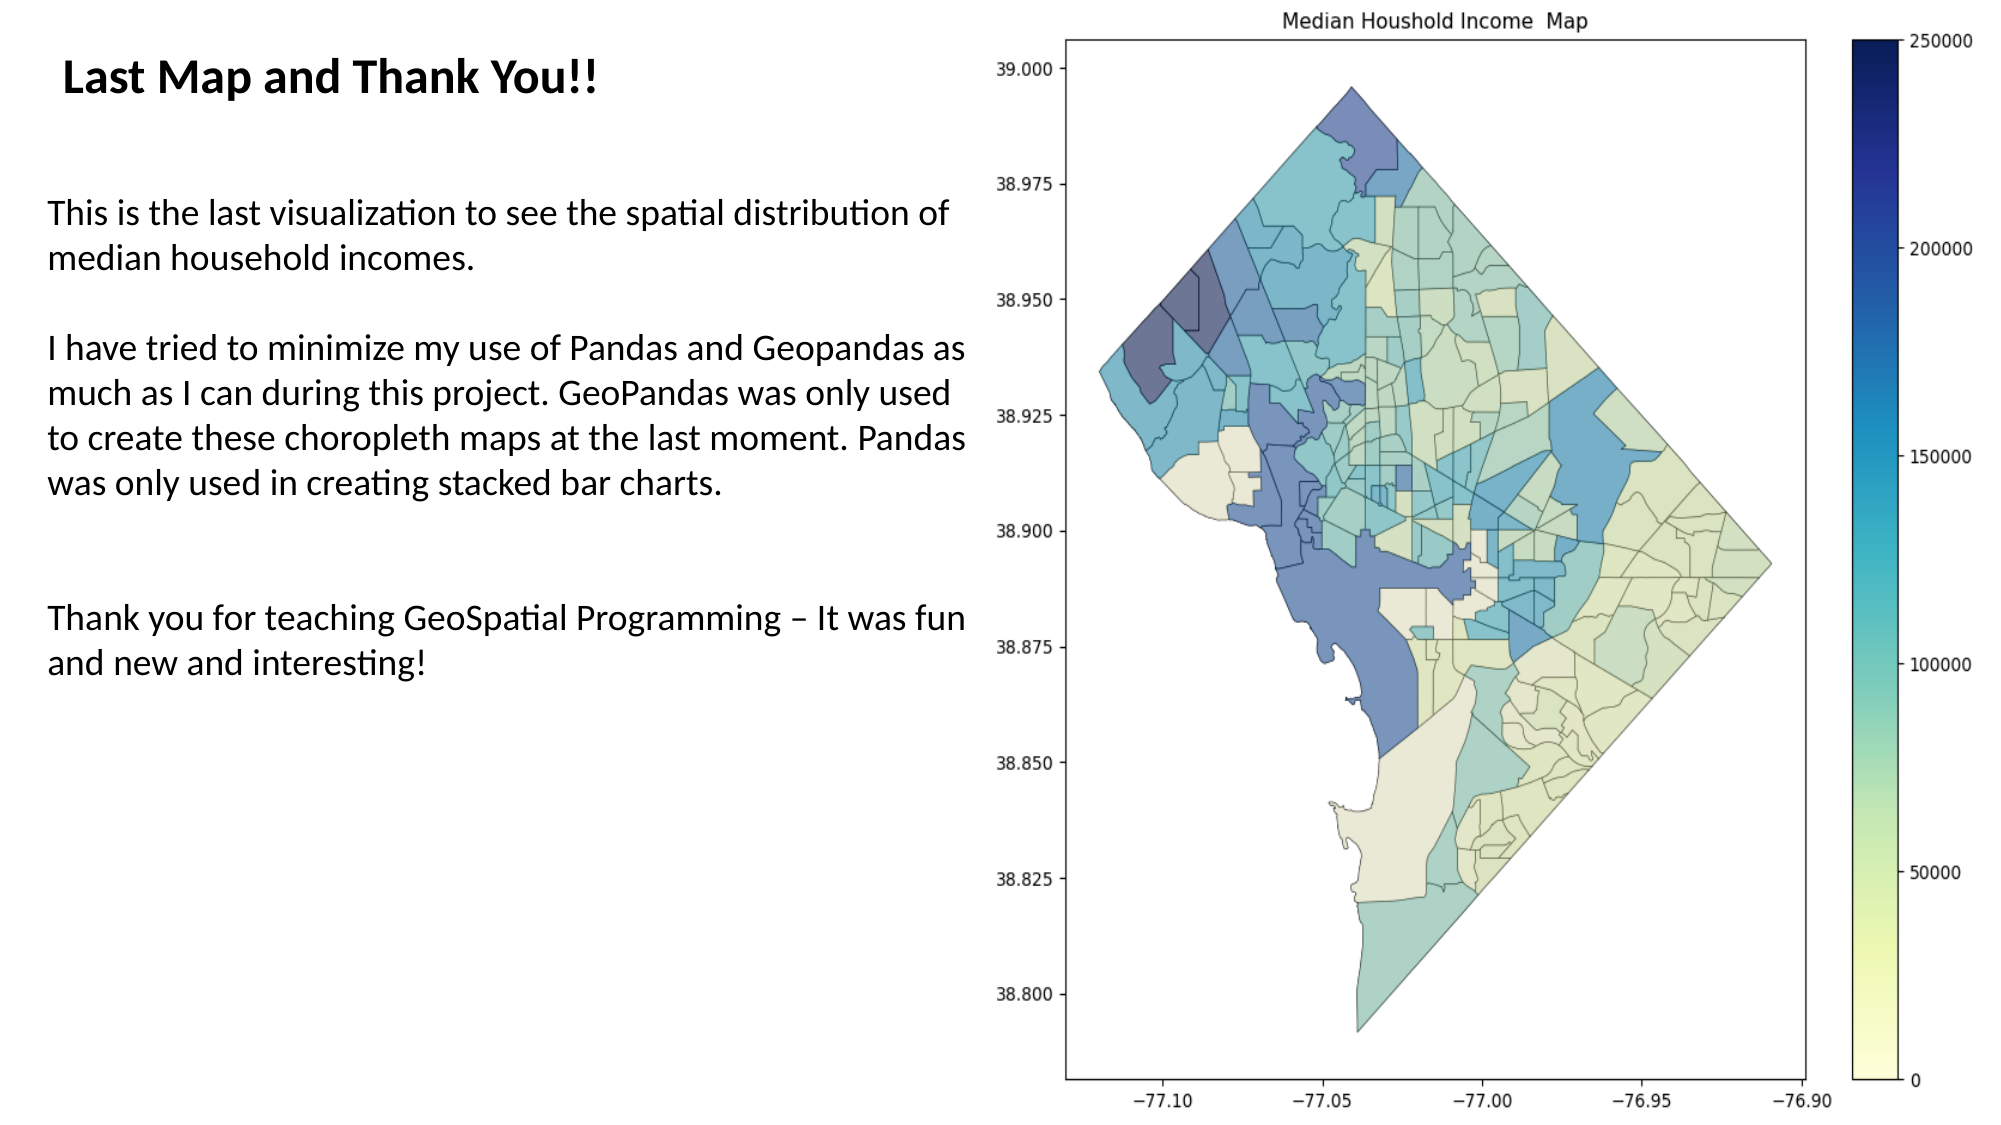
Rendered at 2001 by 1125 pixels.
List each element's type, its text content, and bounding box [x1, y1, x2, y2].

picture [984, 0, 1985, 1125]
text_box This is the last visualization to see the spatial distribution of median household incomes. I have tried to minimize my use of Pandas and Geopandas as much as I can during this project. GeoPandas was only used to create these choropleth maps at the last moment. Pandas was only used in creating stacked bar charts. Thank you for teaching GeoSpatial Programming – It was fun and new and interesting! [32, 180, 984, 691]
text_box Last Map and Thank You!! [48, 36, 615, 111]
